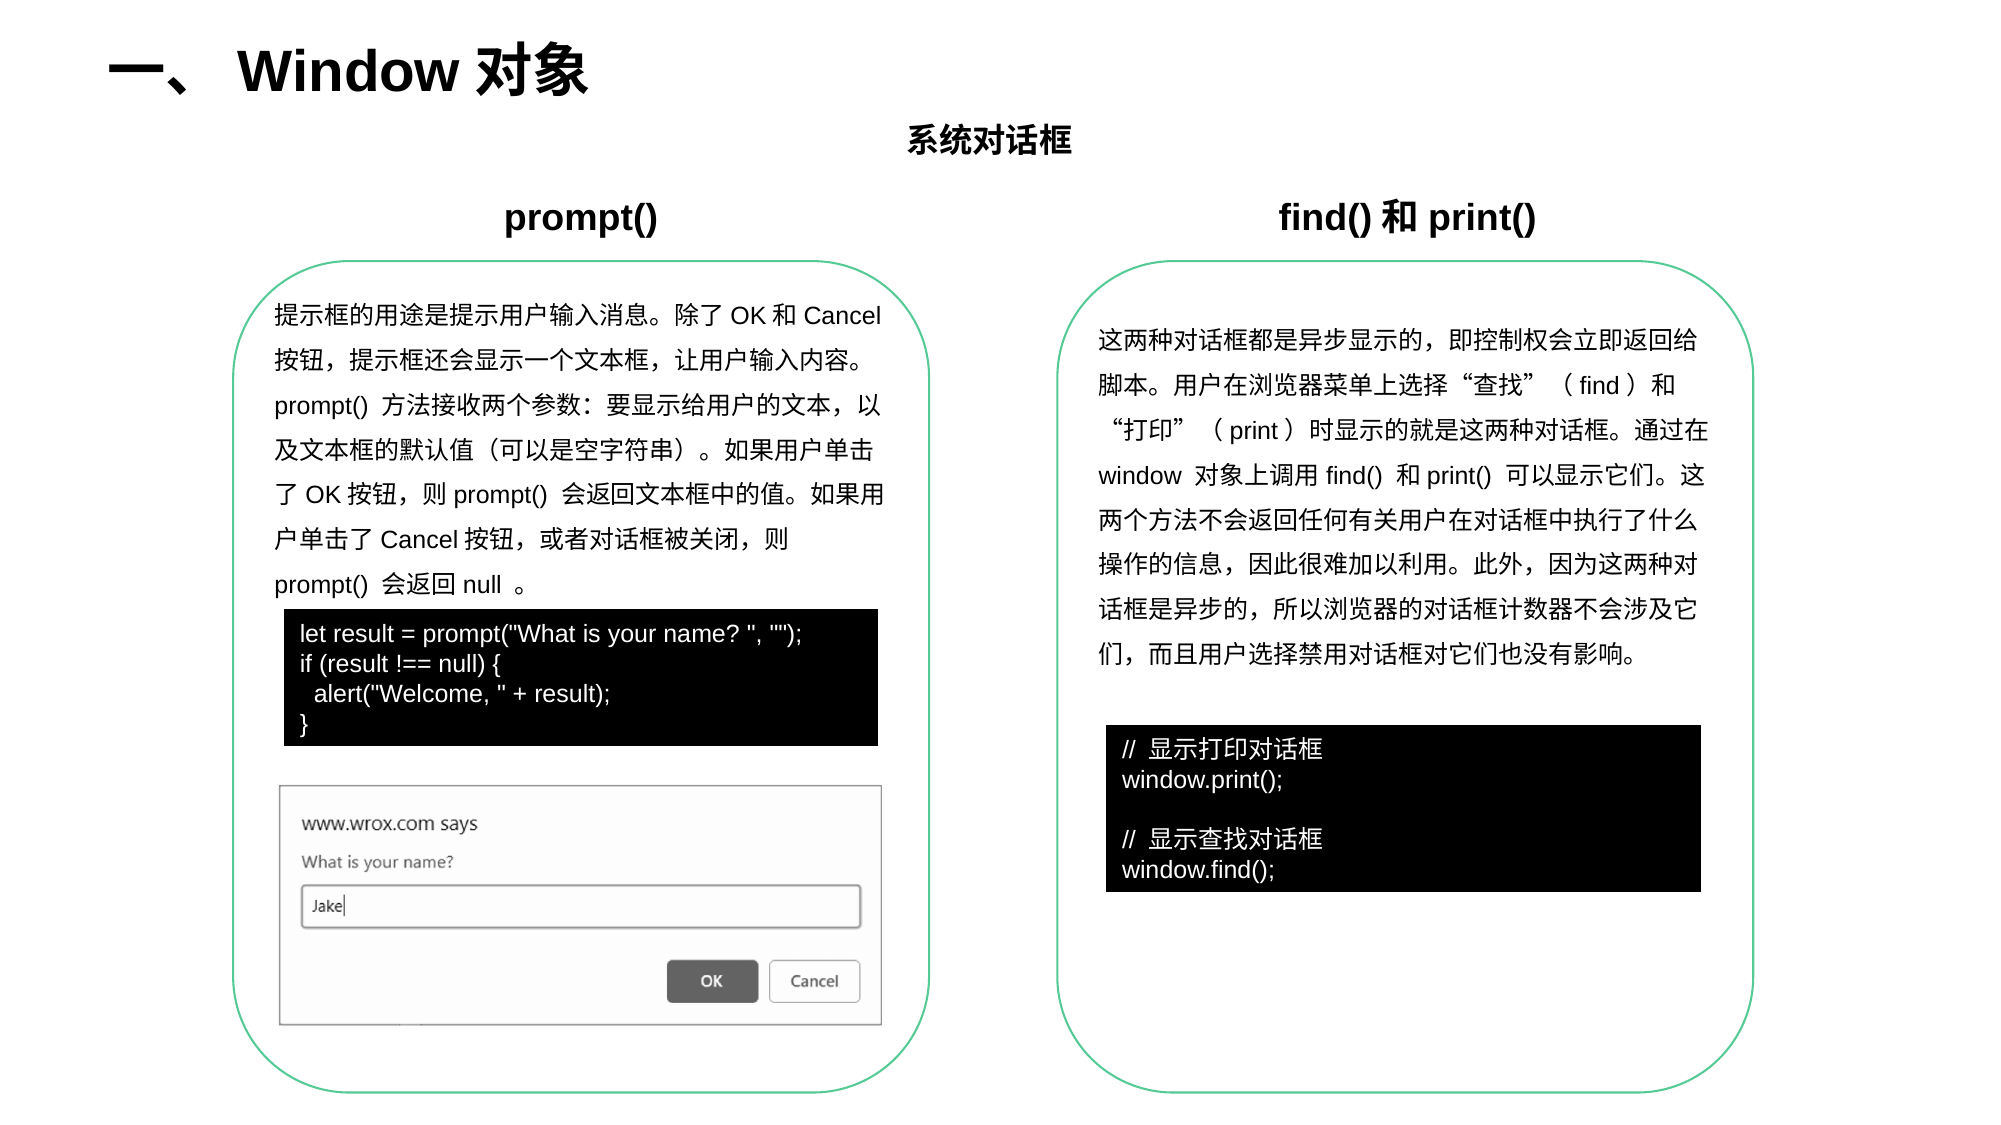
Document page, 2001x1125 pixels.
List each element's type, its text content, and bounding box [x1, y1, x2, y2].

text_box 一、Window对象 [92, 25, 1108, 111]
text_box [1057, 185, 1754, 1093]
picture [277, 783, 885, 1029]
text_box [233, 185, 930, 1093]
text_box 系统对话框 [148, 111, 1831, 167]
